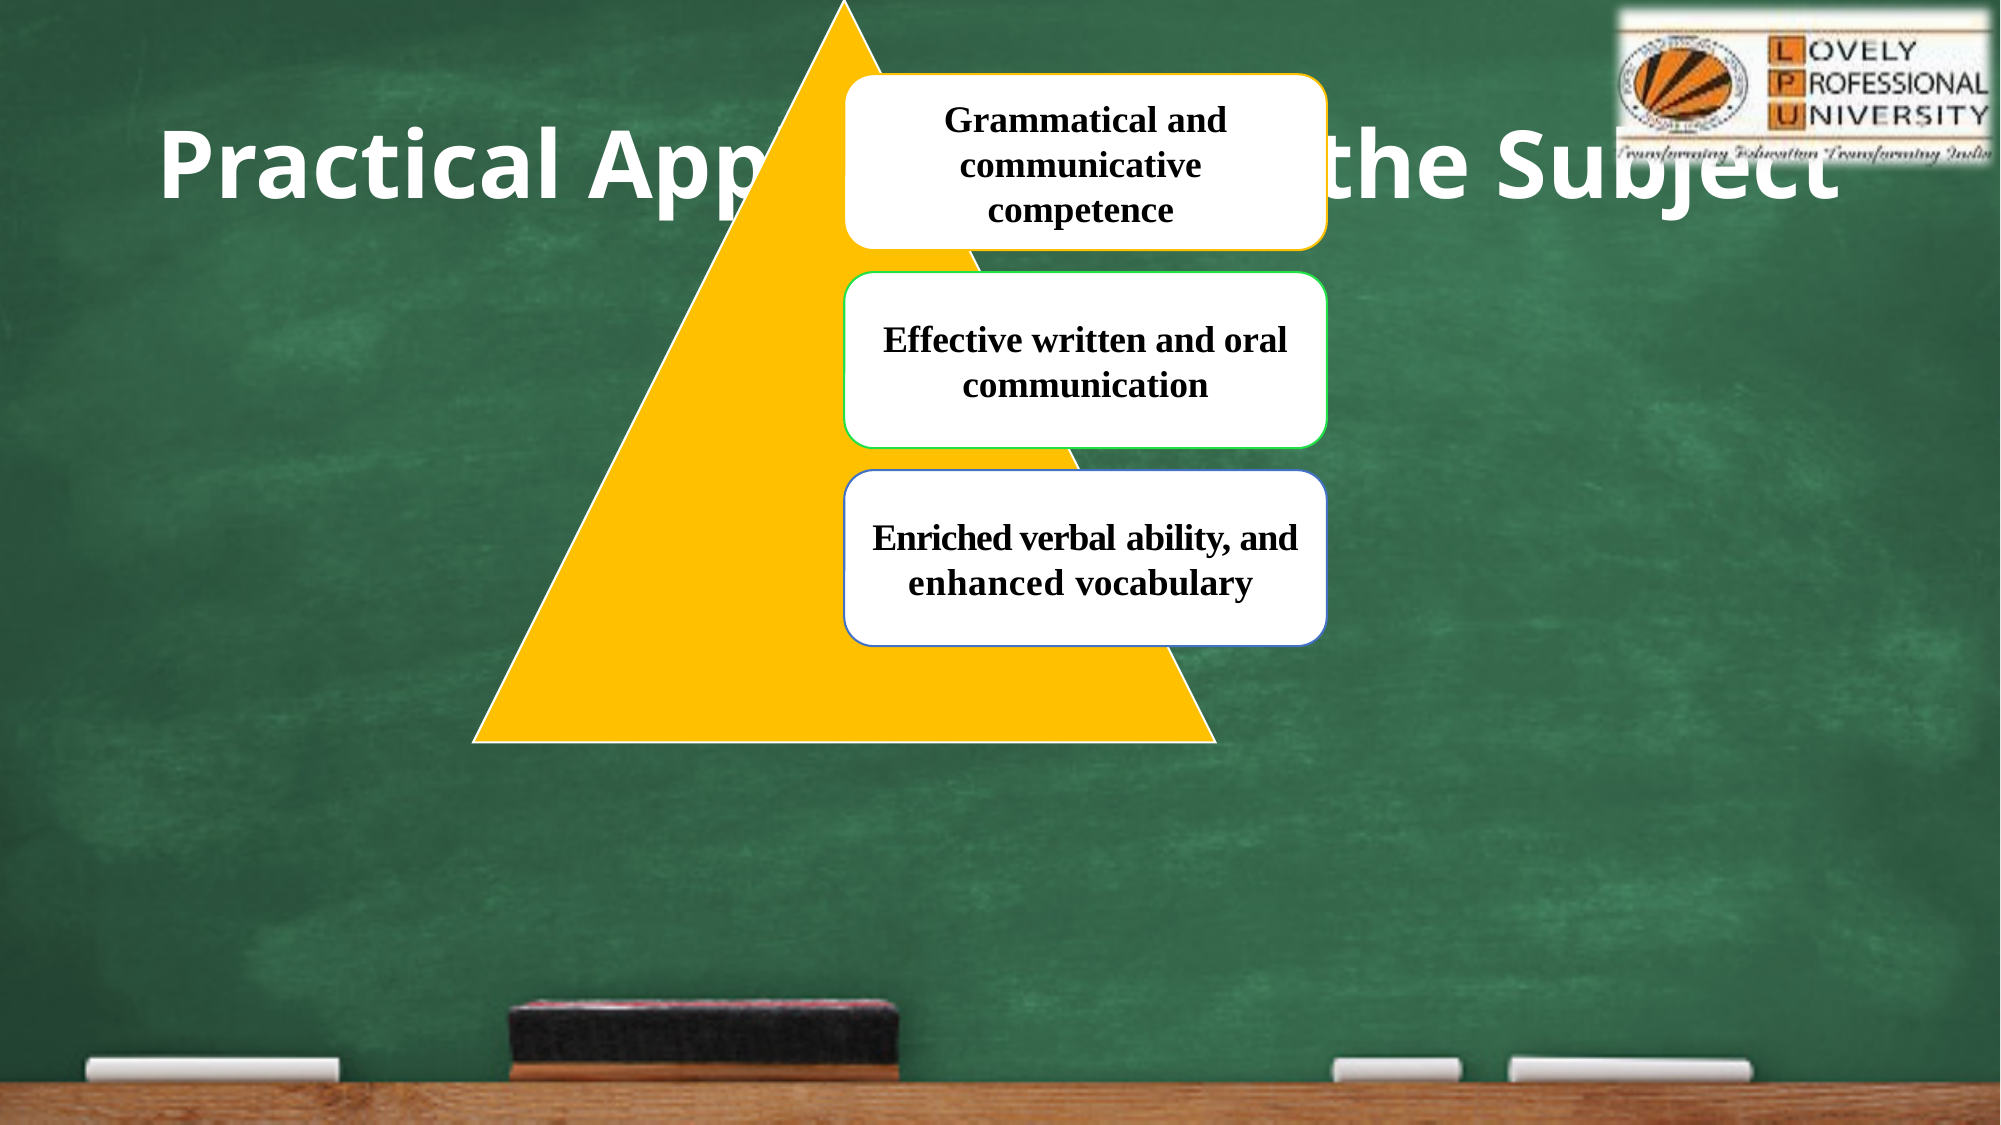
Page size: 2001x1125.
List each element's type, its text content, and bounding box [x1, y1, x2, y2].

title Practical Applications of the Subject [137, 59, 813, 262]
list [99, 262, 1900, 1005]
picture [0, 0, 2001, 1125]
title Practical Applications of the Subject [876, 59, 1863, 262]
